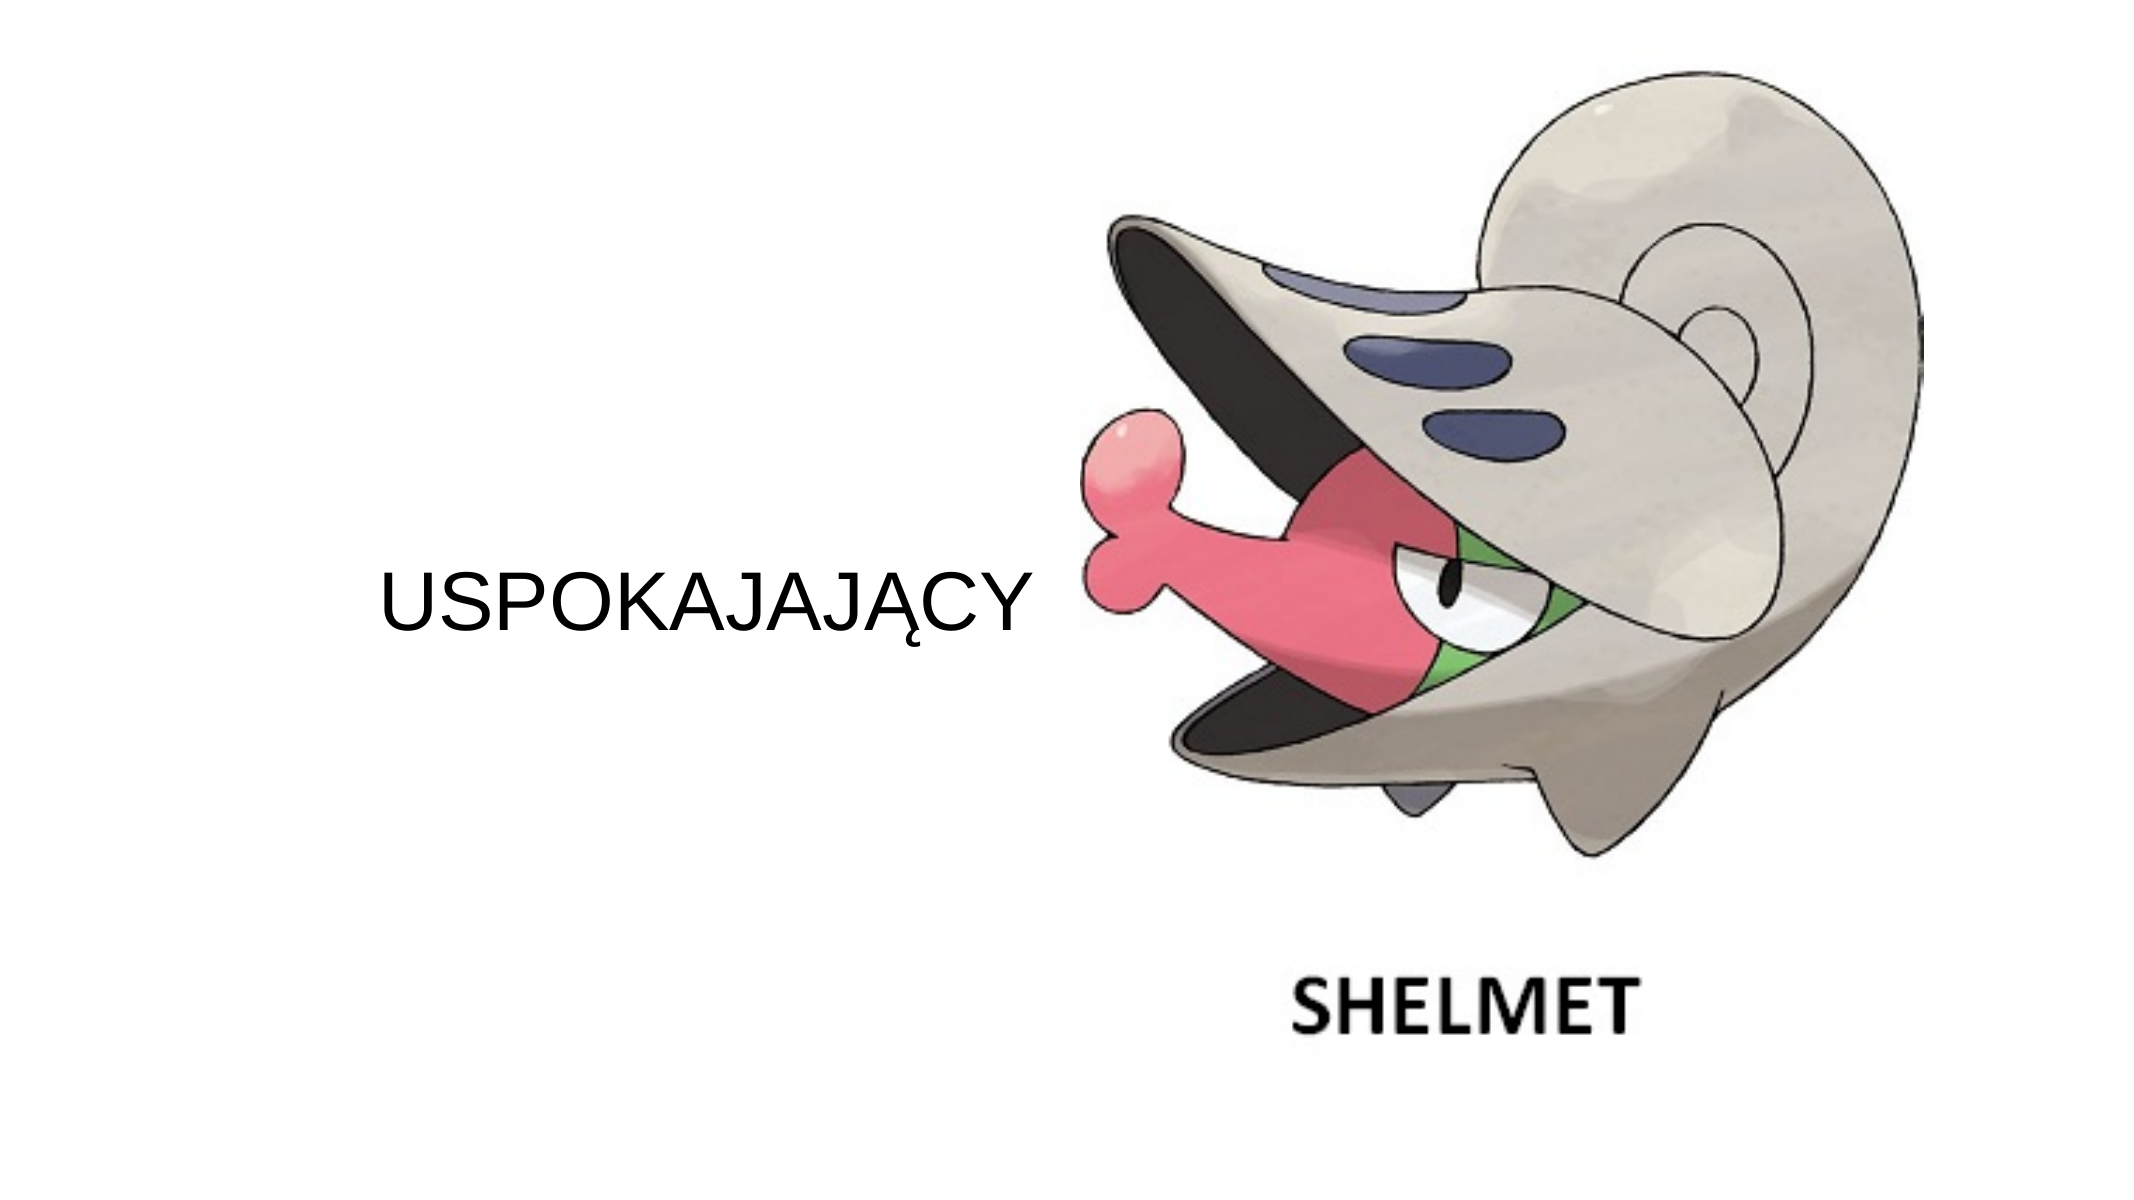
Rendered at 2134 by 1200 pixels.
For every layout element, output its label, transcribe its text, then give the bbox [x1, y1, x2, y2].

picture [1079, 44, 1924, 1170]
text_box USPOKAJAJĄCY [269, 539, 1050, 655]
